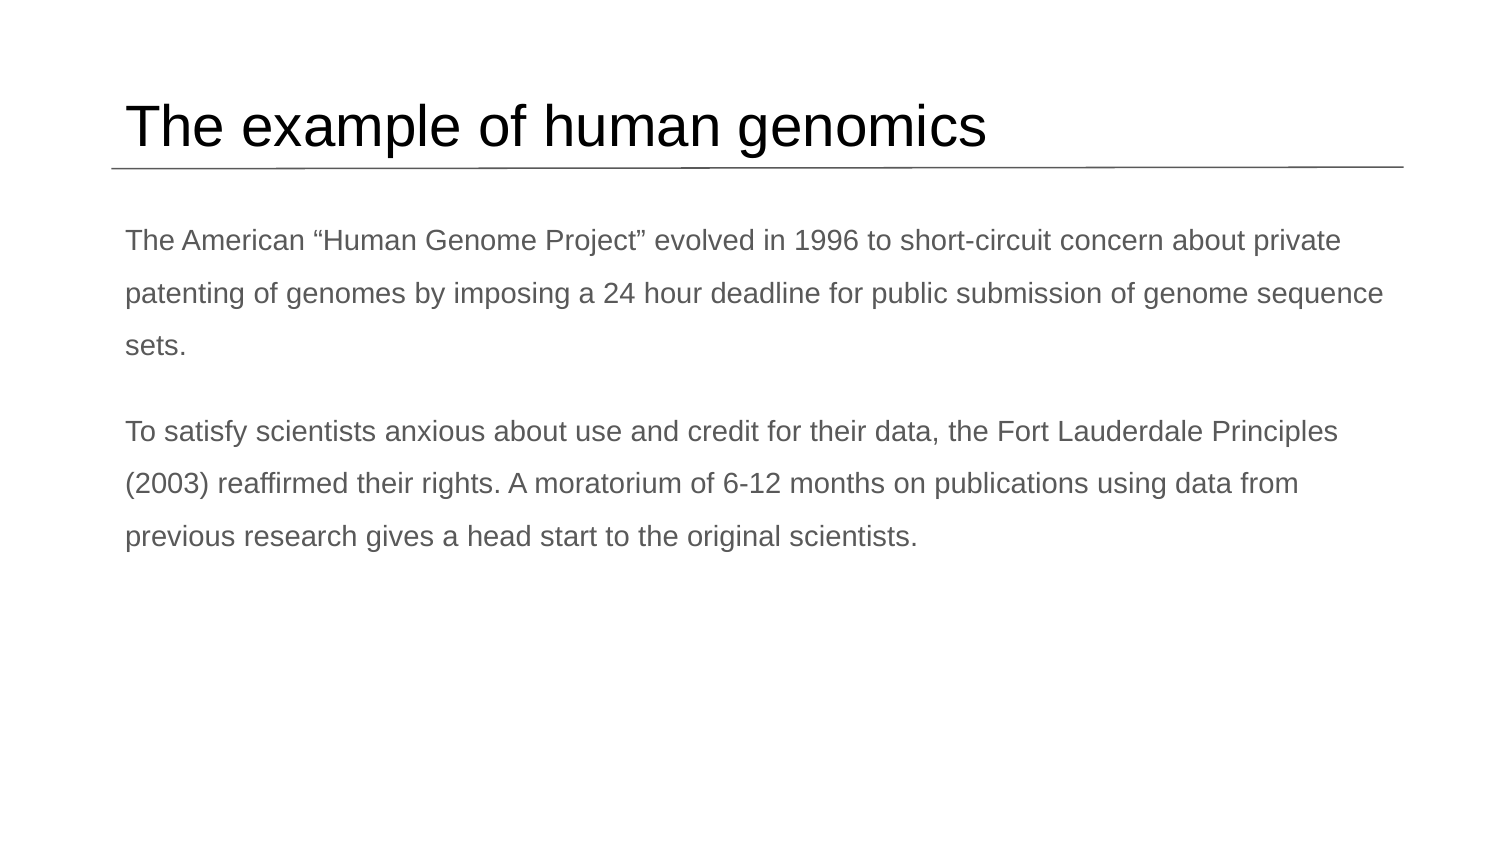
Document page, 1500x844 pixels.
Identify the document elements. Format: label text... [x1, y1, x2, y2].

list The American “Human Genome Project” evolved in 1996 to short-circuit concern about private patenting of genomes by imposing a 24 hour deadline for public submission of genome sequence sets. To satisfy scientists anxious about use and credit for their data, the Fort Lauderdale Principles (2003) reaffirmed their rights. A moratorium of 6-12 months on publications using data from previous research gives a head start to the original scientists. [109, 189, 1403, 750]
title The example of human genomics [109, 72, 1403, 167]
